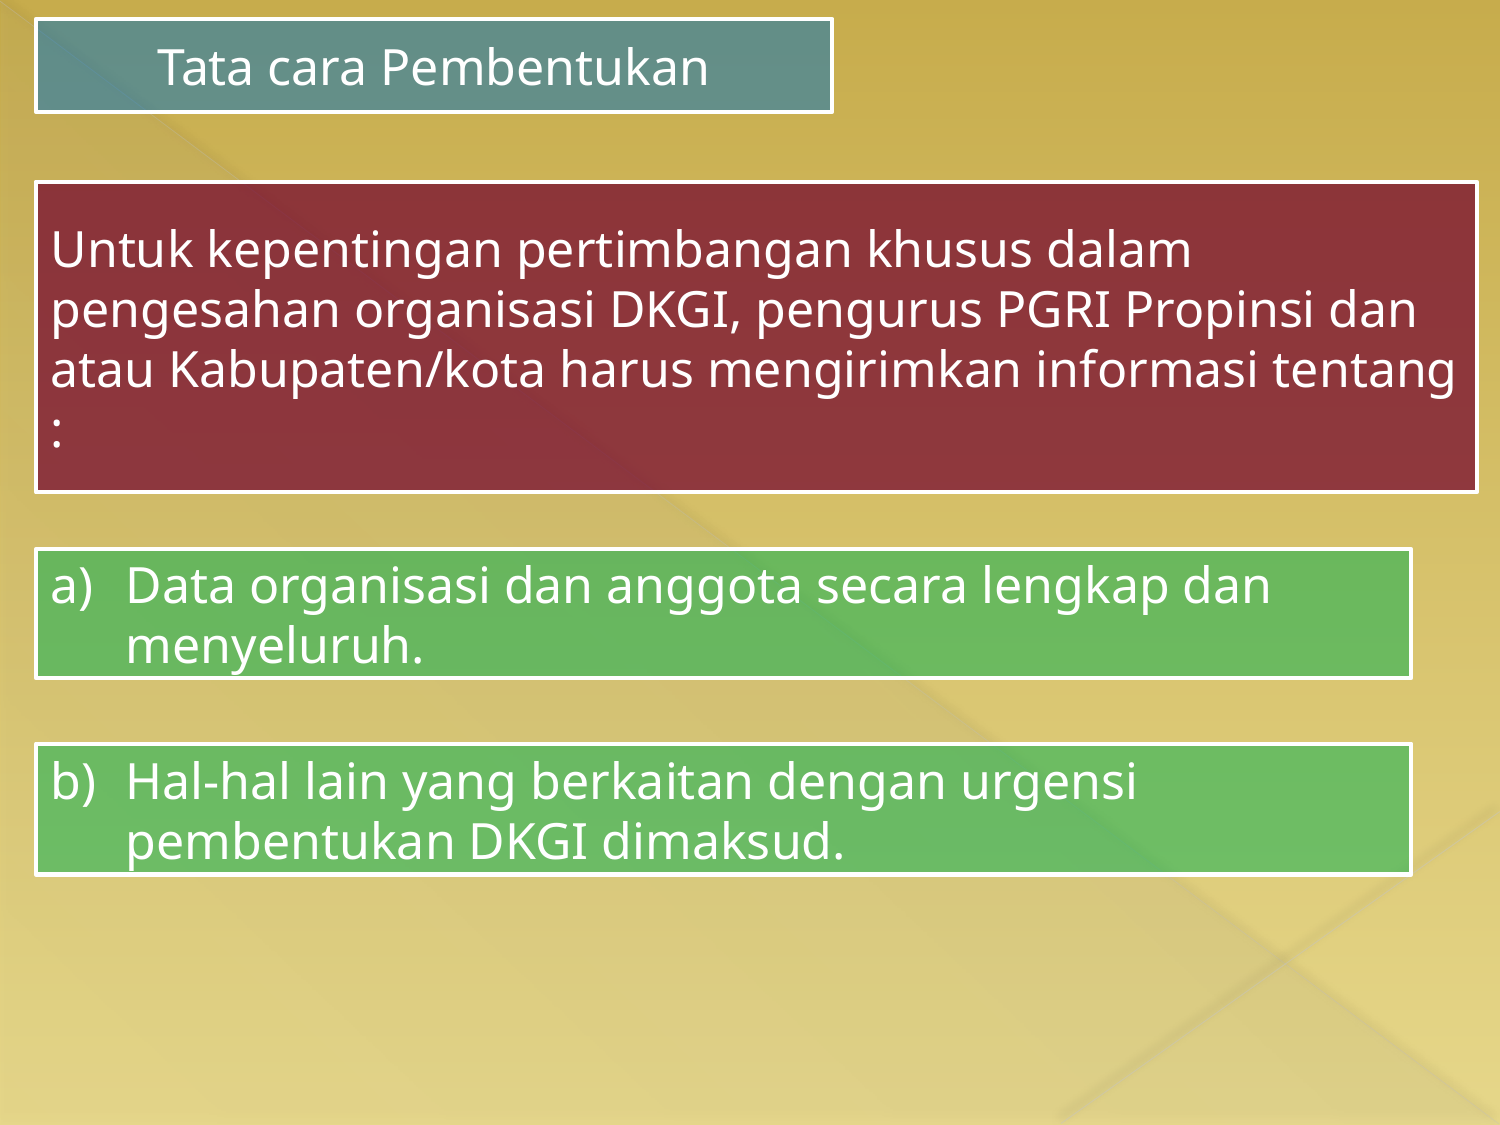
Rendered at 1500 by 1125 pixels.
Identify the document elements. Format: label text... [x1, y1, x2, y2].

text_box Tata cara Pembentukan [34, 17, 834, 114]
text_box Untuk kepentingan pertimbangan khusus dalam pengesahan organisasi DKGI, pengurus PGRI Propinsi dan atau Kabupaten/kota harus mengirimkan informasi tentang : [34, 180, 1479, 494]
text_box Data organisasi dan anggota secara lengkap dan menyeluruh. [34, 547, 1413, 680]
text_box Hal-hal lain yang berkaitan dengan urgensi pembentukan DKGI dimaksud. [34, 742, 1413, 877]
